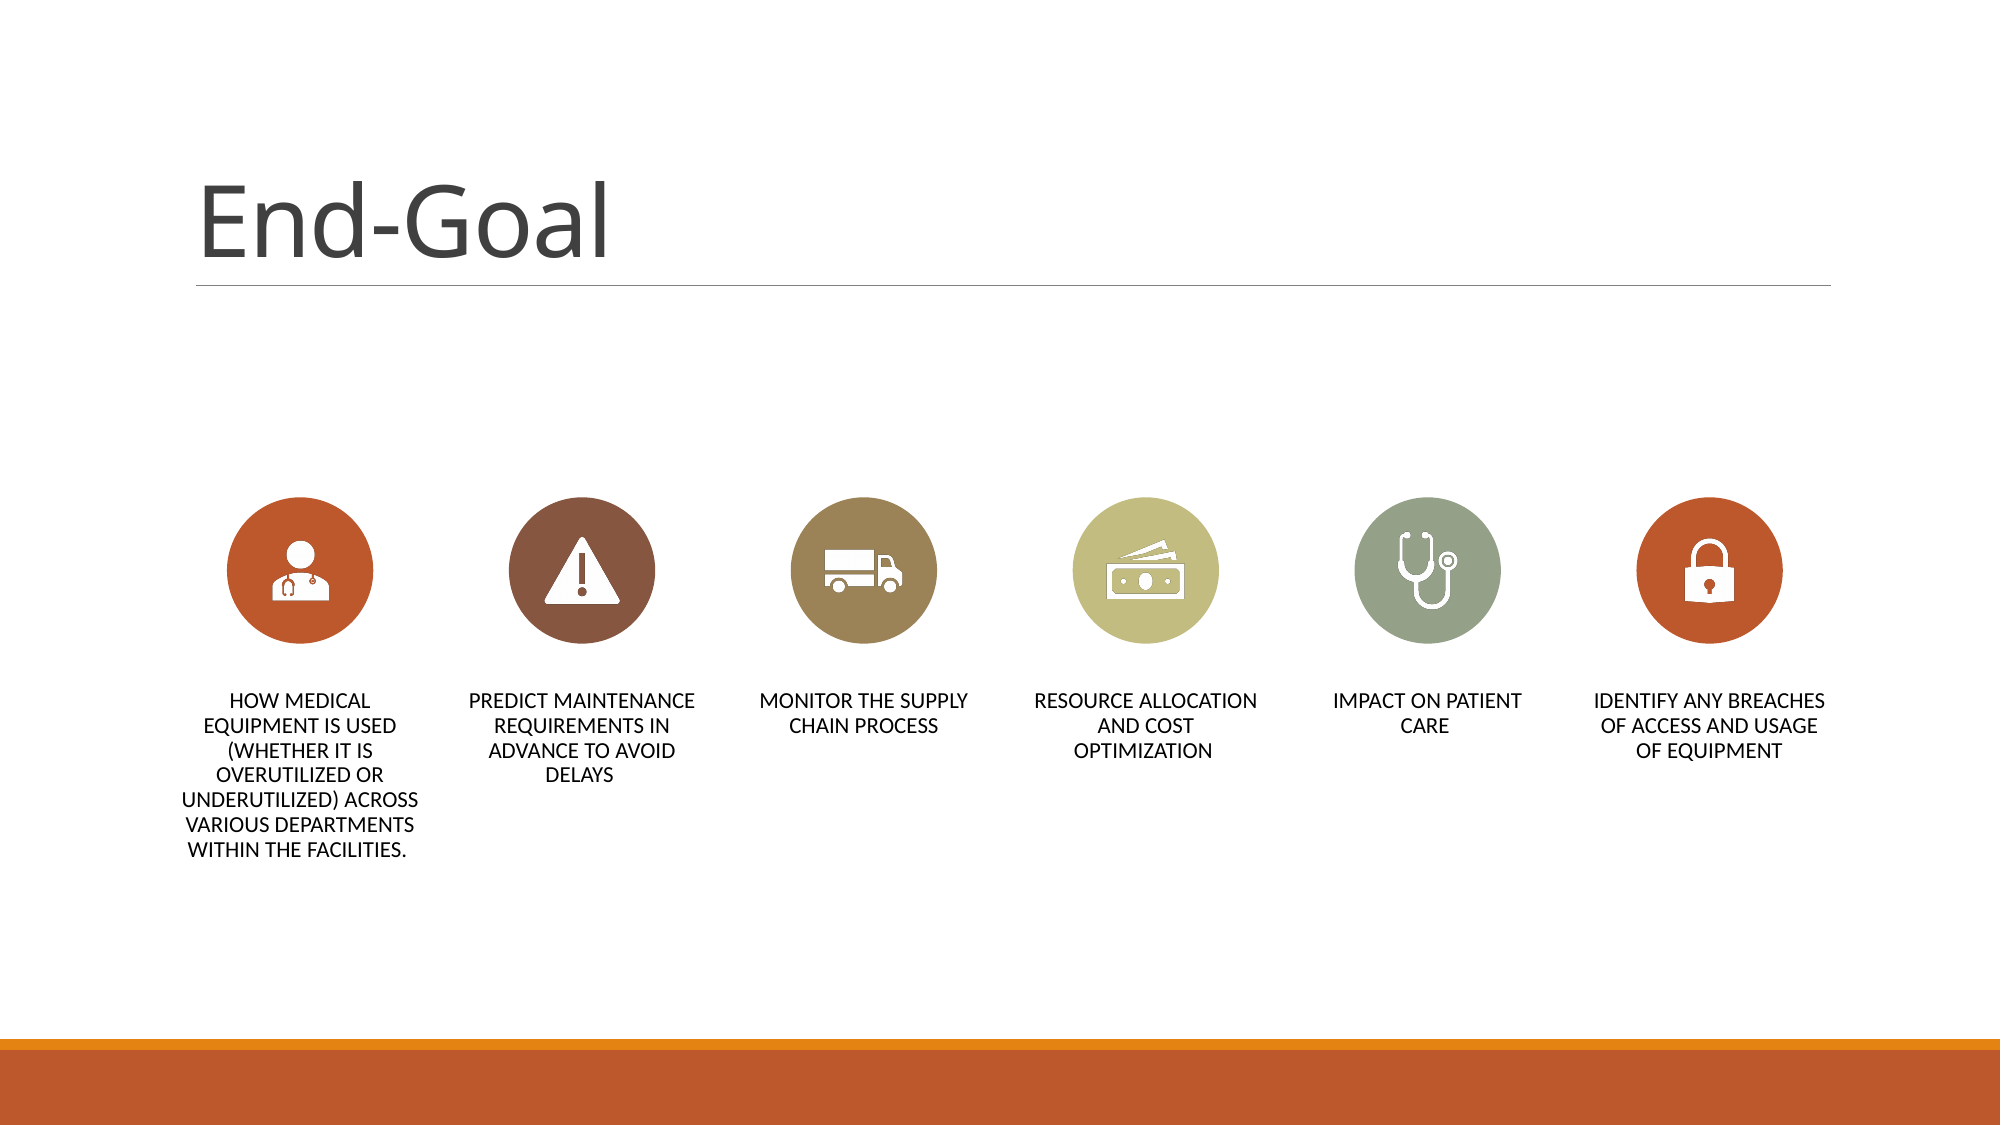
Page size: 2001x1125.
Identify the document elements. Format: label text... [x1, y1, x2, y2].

title End-Goal [180, 47, 1830, 285]
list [179, 343, 1831, 966]
